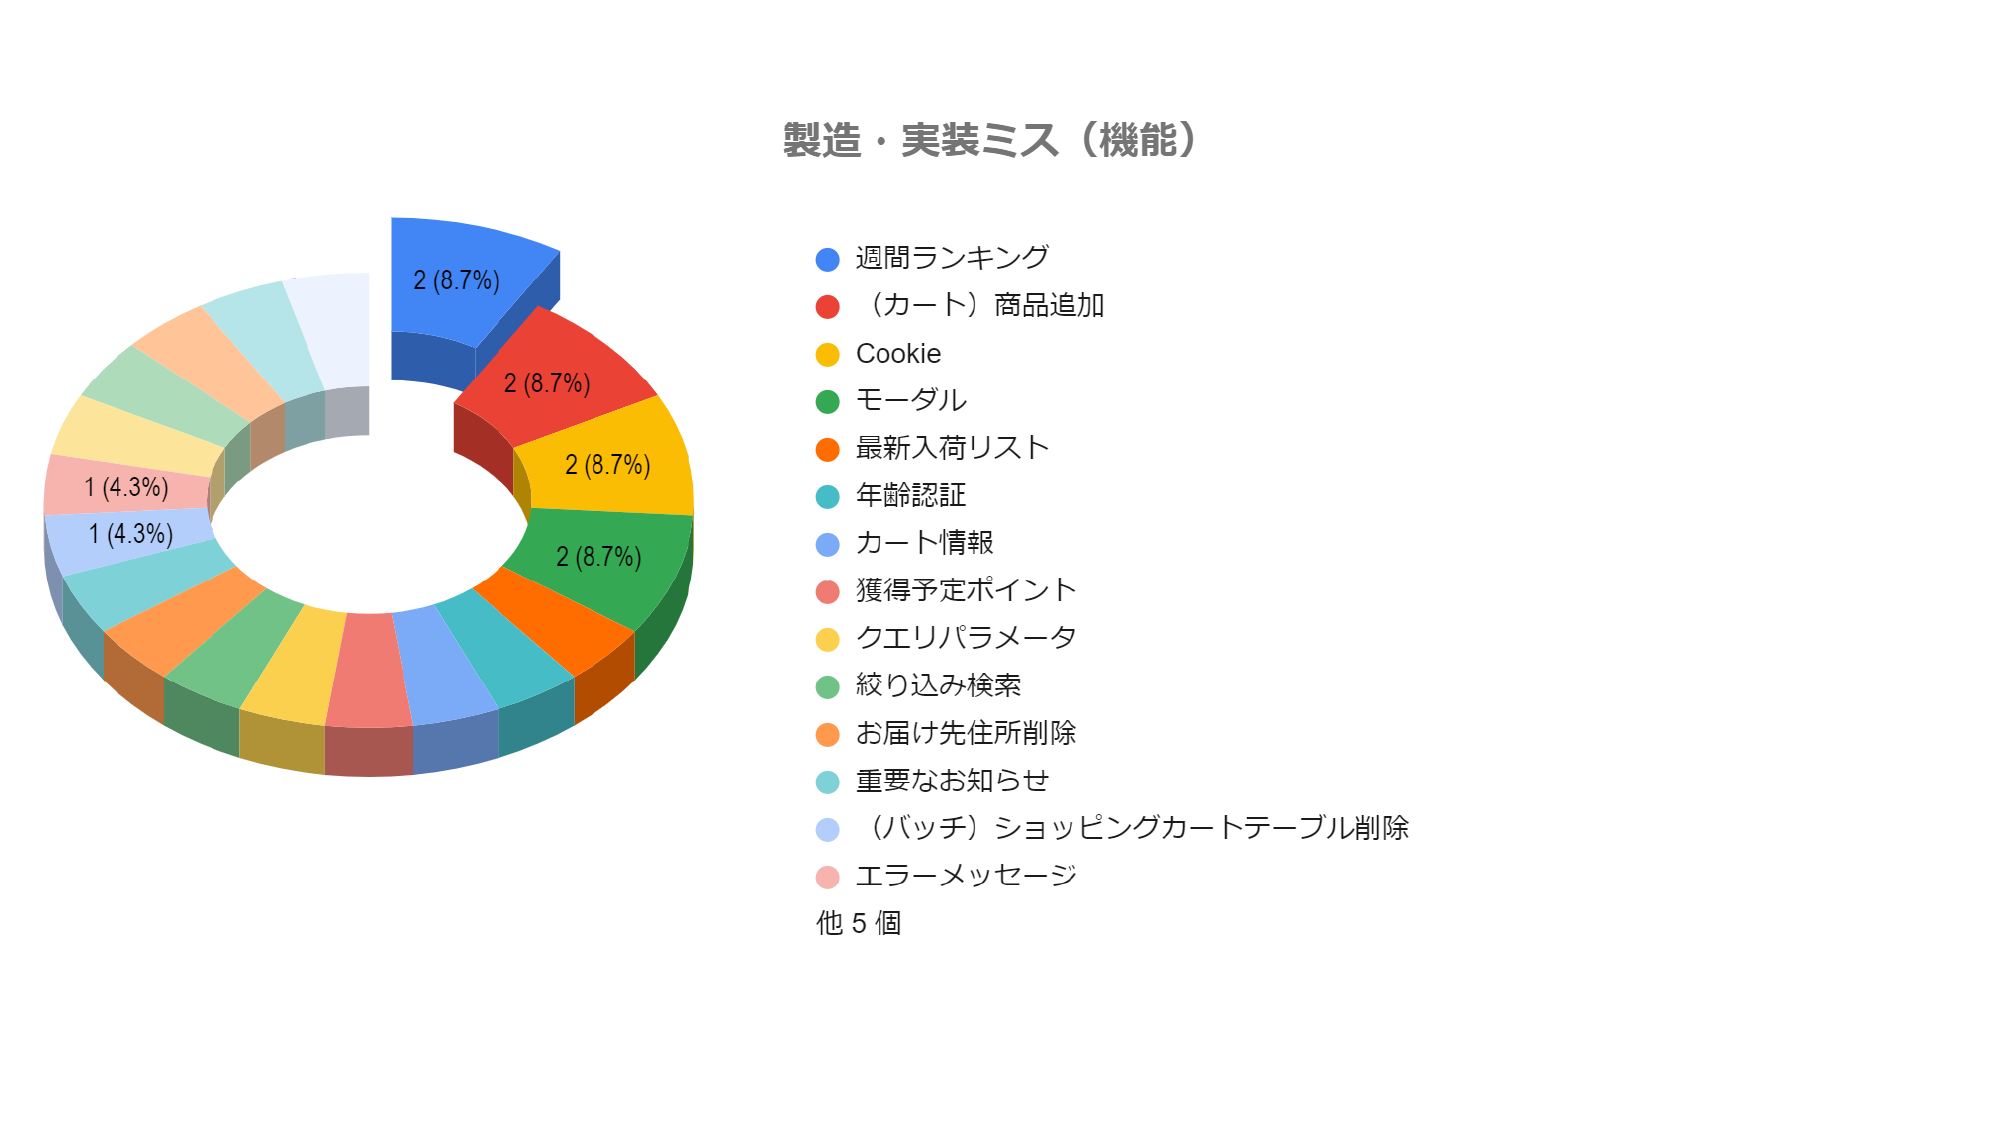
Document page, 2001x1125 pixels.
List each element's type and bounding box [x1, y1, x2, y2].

picture [22, 77, 2000, 984]
